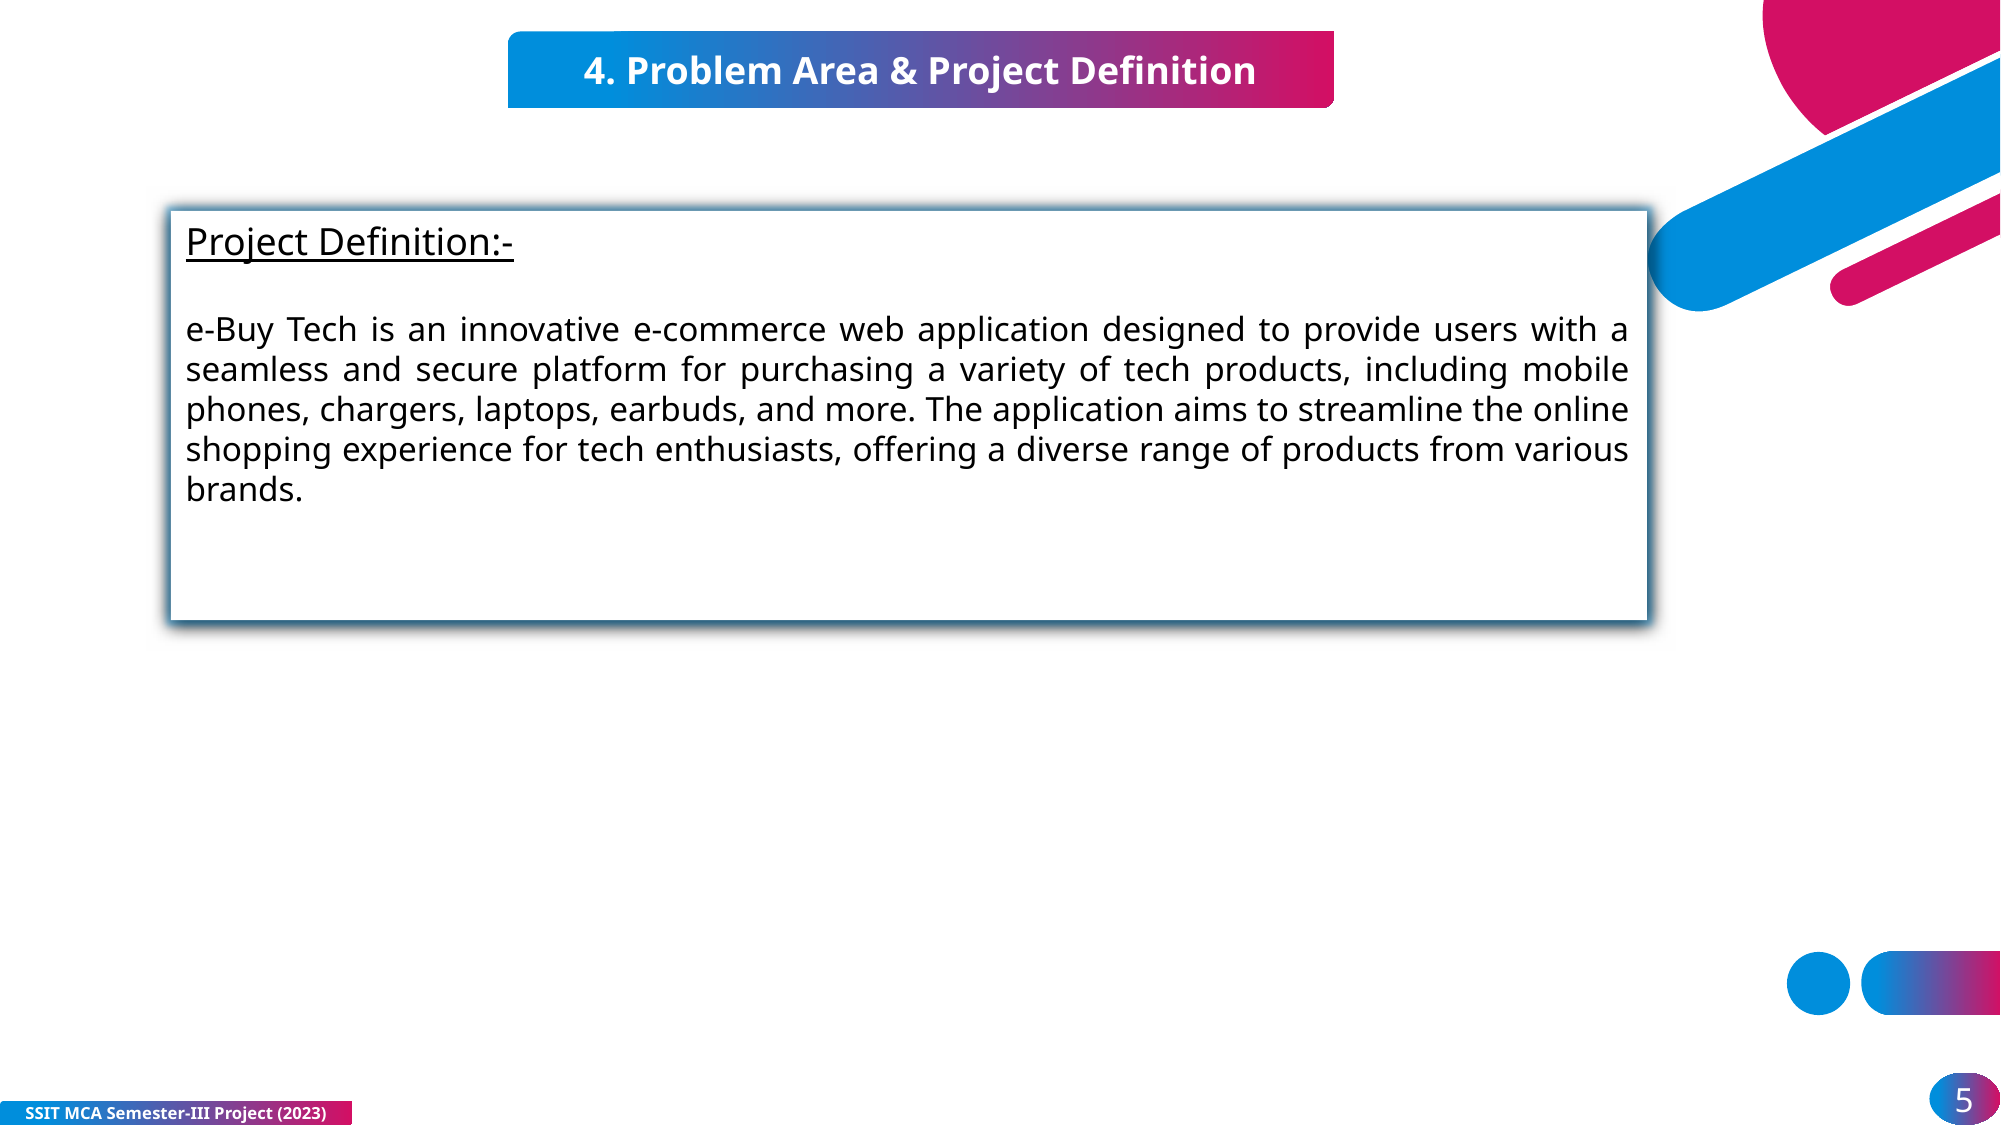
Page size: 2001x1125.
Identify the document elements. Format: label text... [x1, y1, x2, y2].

text_box 4. Problem Area & Project Definition [507, 31, 1335, 108]
text_box Project Definition:- e-Buy Tech is an innovative e-commerce web application designed to provide users with a seamless and secure platform for purchasing a variety of tech products, including mobile phones, chargers, laptops, earbuds, and more. The application aims to streamline the online shopping experience for tech enthusiasts, offering a diverse range of products from various brands. [170, 210, 1648, 621]
text_box SSIT MCA Semester-III Project (2023) [0, 1100, 353, 1125]
text_box 5 [1929, 1072, 2000, 1125]
